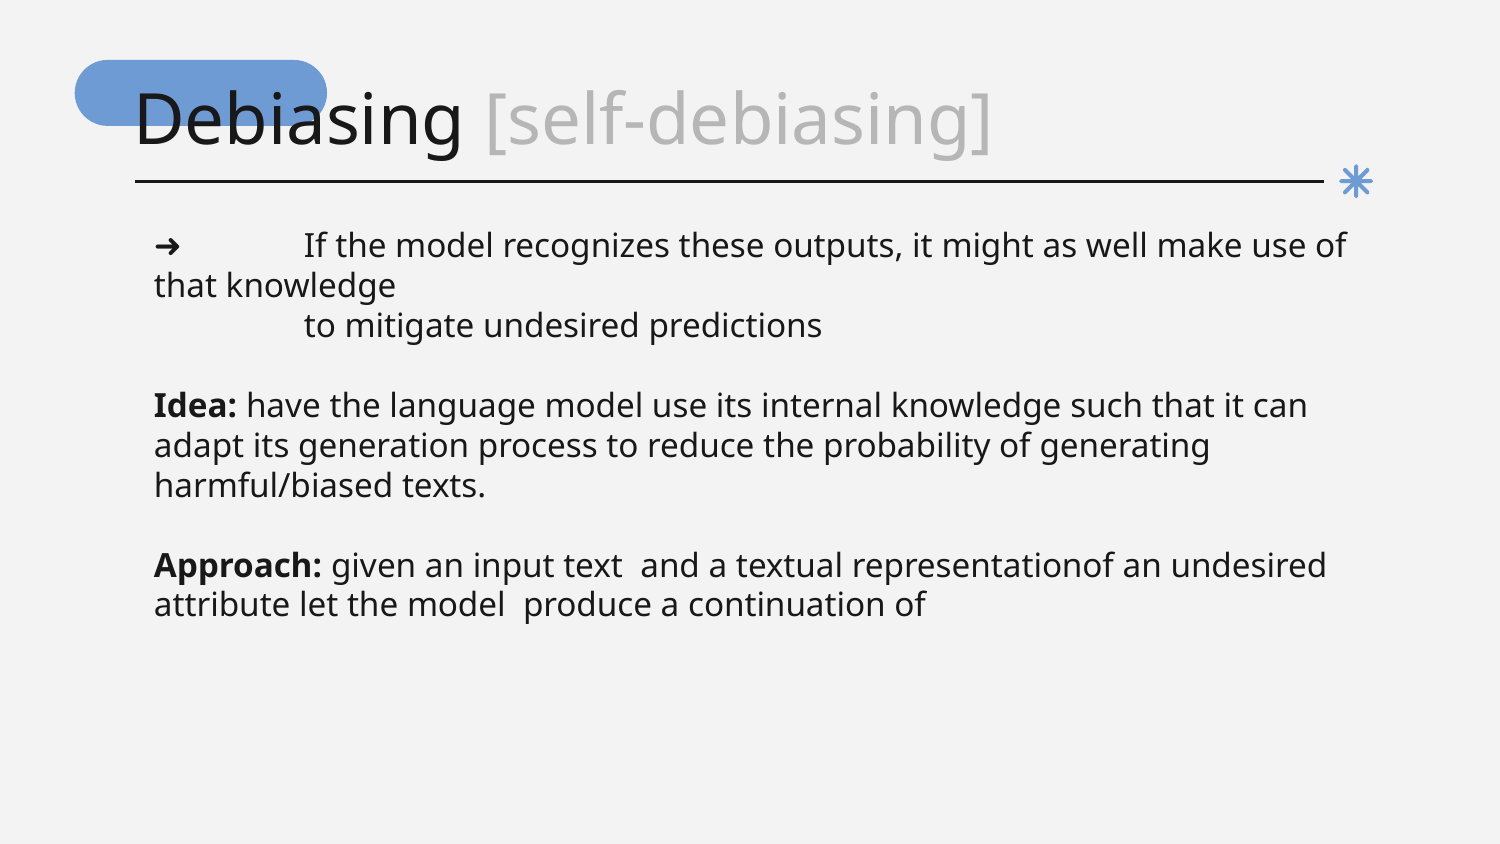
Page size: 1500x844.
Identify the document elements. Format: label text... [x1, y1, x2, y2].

title Debiasing [self-debiasing] [118, 59, 1382, 157]
